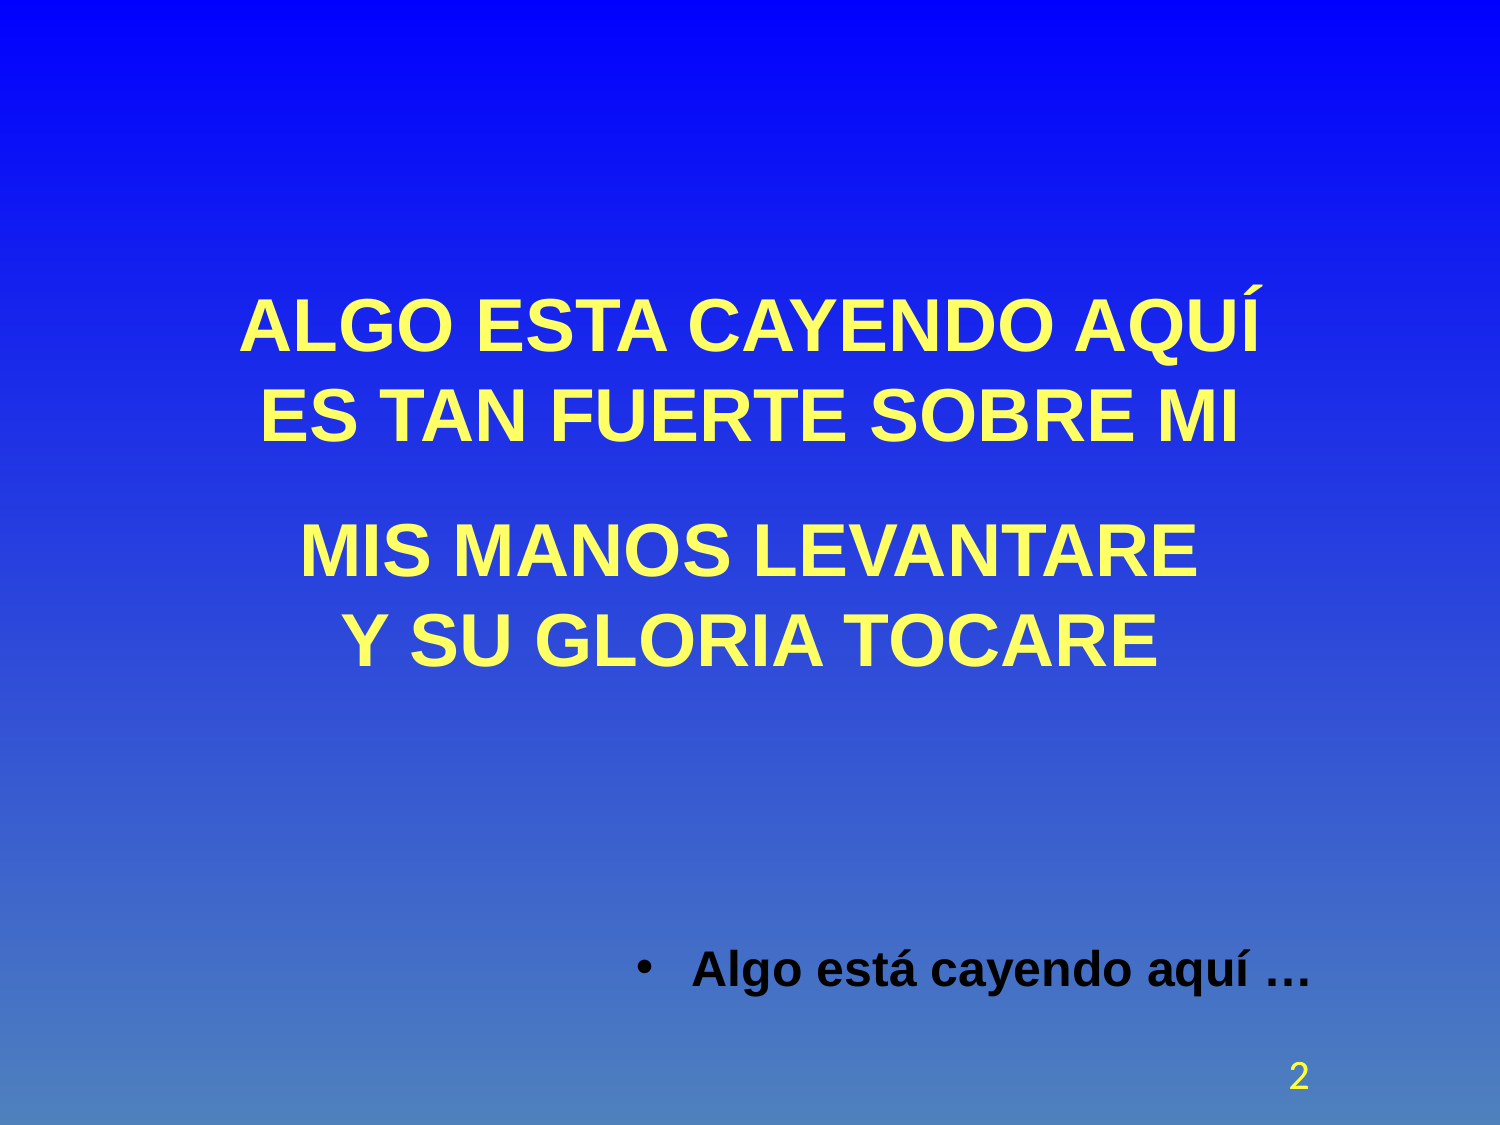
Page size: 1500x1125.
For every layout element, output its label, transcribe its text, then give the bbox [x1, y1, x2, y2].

text_box ALGO ESTA CAYENDO AQUÍ ES TAN FUERTE SOBRE MI MIS MANOS LEVANTARE Y SU GLORIA TOCARE [74, 385, 1425, 573]
text_box Algo está cayendo aquí … [616, 928, 1329, 1012]
text_box <número> [974, 1042, 1325, 1103]
